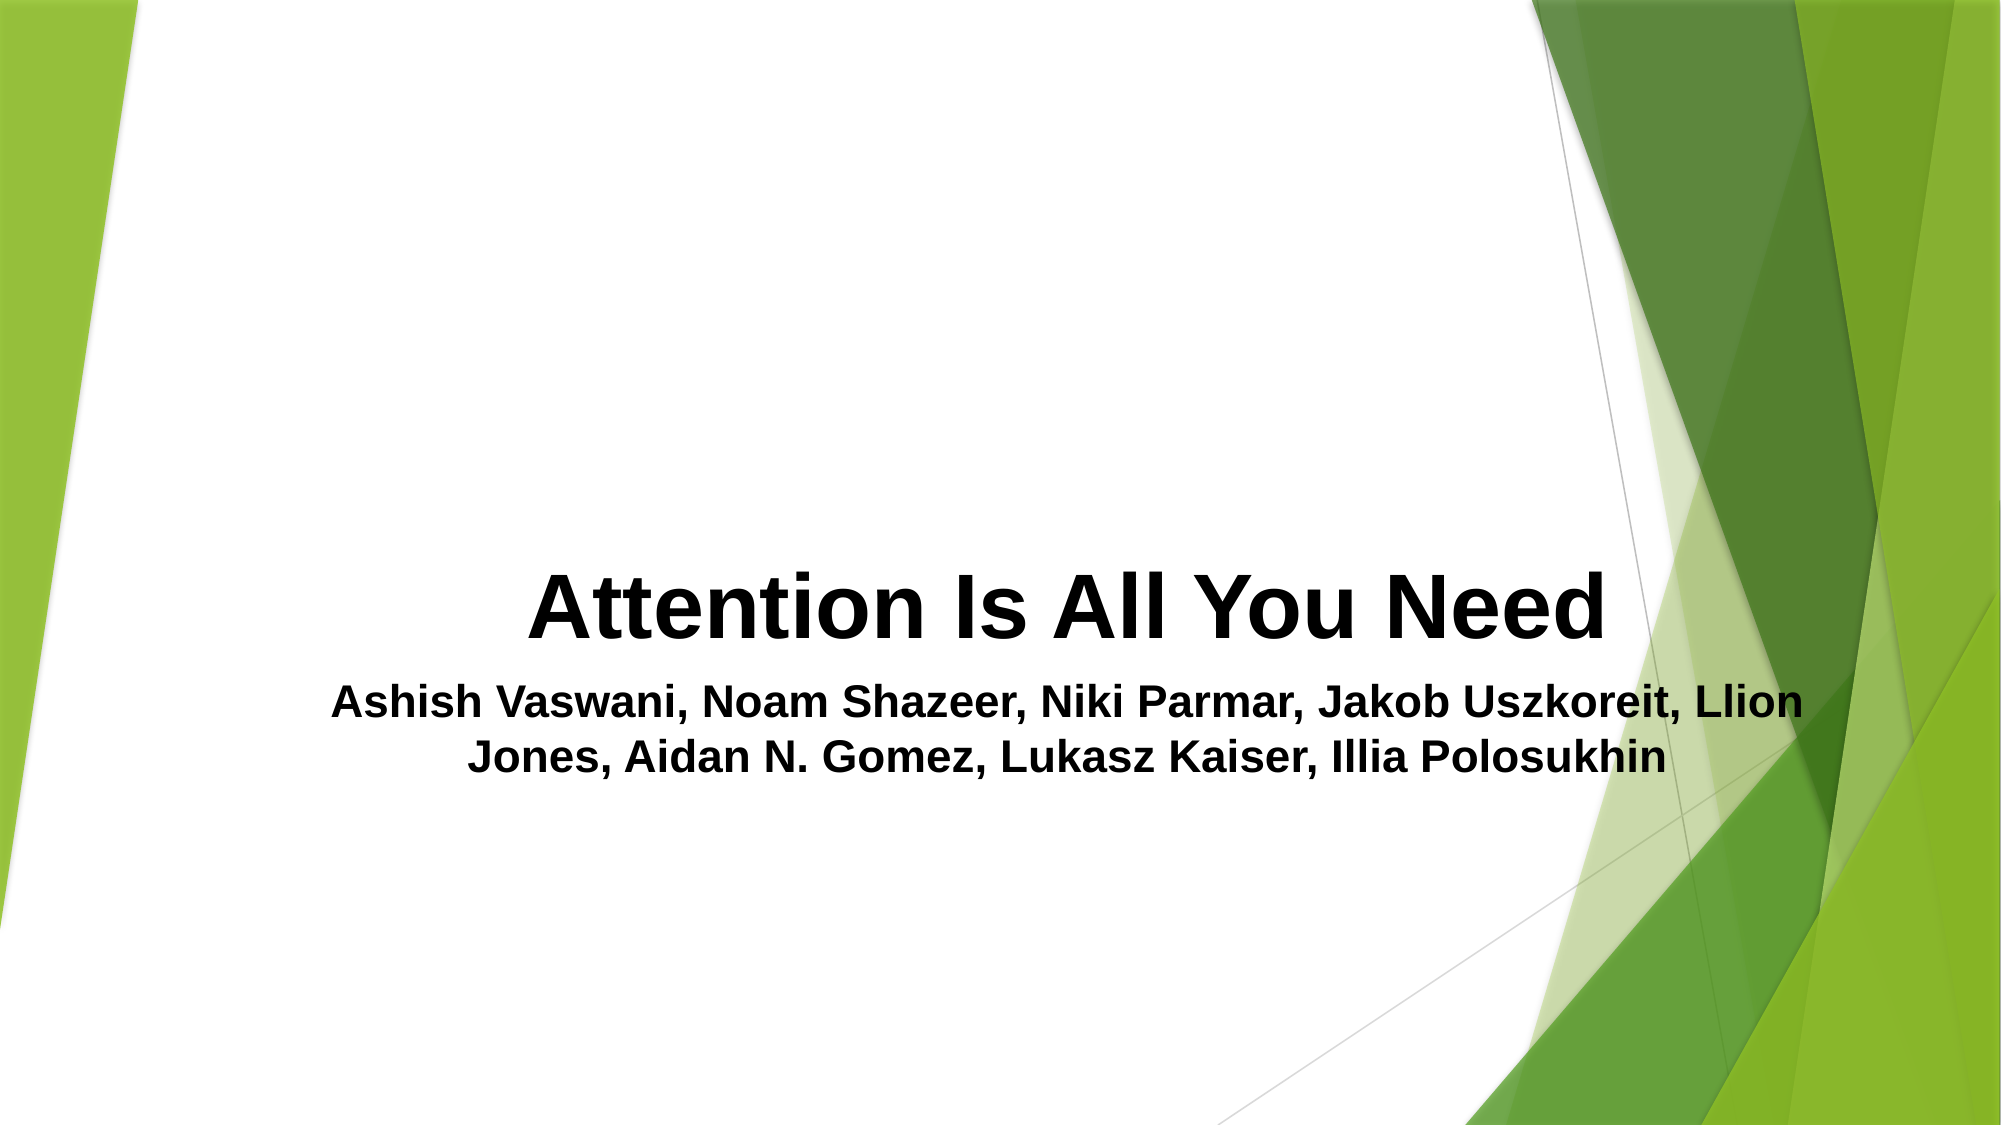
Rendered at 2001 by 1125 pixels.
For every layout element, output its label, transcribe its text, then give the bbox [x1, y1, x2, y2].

subtitle Ashish Vaswani, Noam Shazeer, Niki Parmar, Jakob Uszkoreit, Llion Jones, Aidan N. Gomez, Lukasz Kaiser, Illia Polosukhin [247, 664, 1889, 845]
title Attention Is All You Need [247, 394, 1889, 664]
